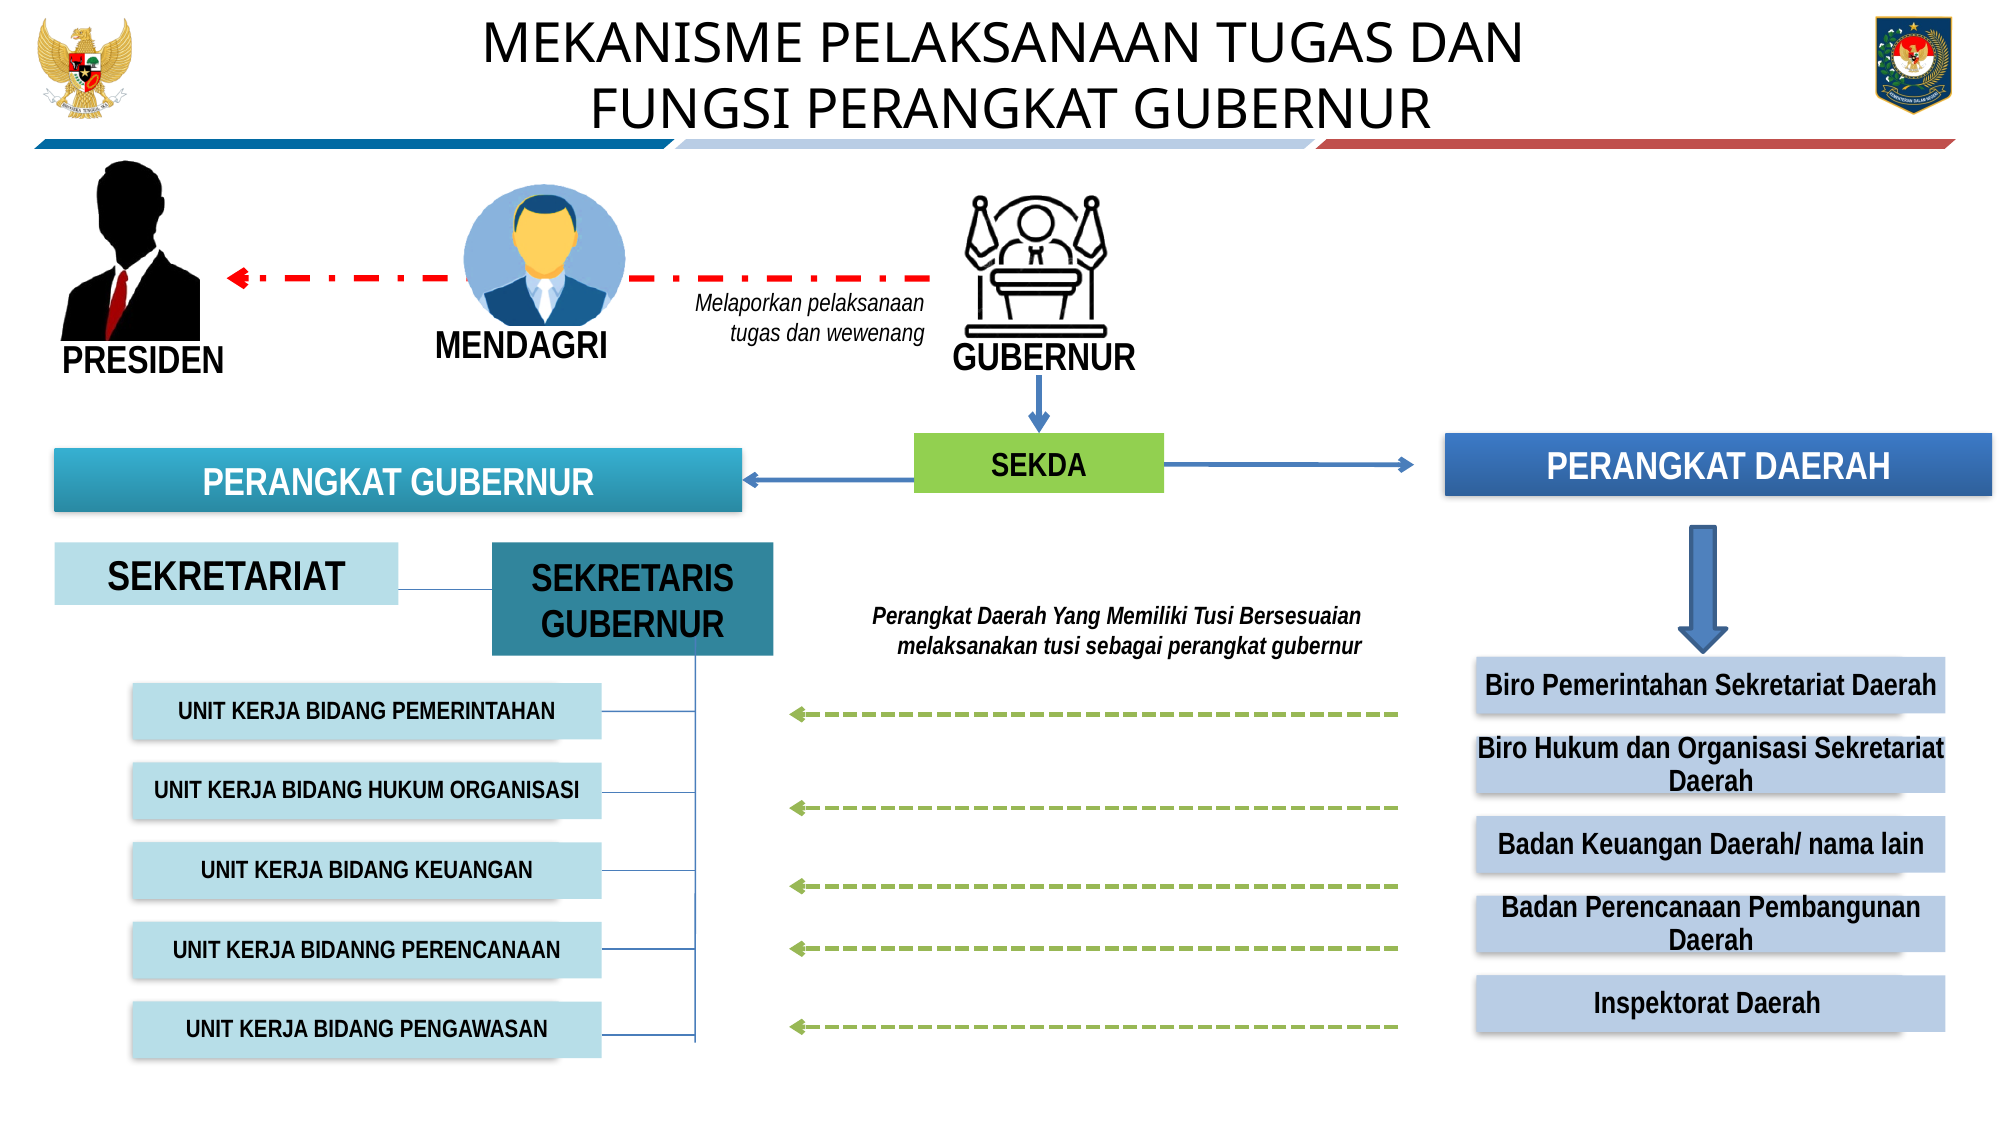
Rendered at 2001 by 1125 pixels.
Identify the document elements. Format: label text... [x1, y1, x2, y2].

picture [9, 150, 201, 341]
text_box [33, 138, 1957, 150]
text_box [1476, 815, 1946, 873]
text_box [1677, 524, 1729, 655]
text_box PERANGKAT DAERAH [1445, 433, 1993, 496]
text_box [1476, 975, 1946, 1033]
picture [460, 184, 632, 326]
text_box GUBERNUR [932, 321, 1157, 389]
picture [36, 16, 132, 120]
text_box MEKANISME PELAKSANAAN TUGAS DAN FUNGSI PERANGKAT GUBERNUR [41, 0, 1982, 148]
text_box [1476, 895, 1946, 953]
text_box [132, 921, 602, 979]
text_box SEKRETARIAT [53, 540, 401, 607]
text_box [1476, 736, 1946, 794]
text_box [1476, 656, 1946, 714]
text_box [132, 1001, 602, 1059]
text_box SEKRETARIS GUBERNUR [492, 542, 774, 656]
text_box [132, 762, 602, 820]
picture [1873, 13, 1953, 117]
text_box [132, 842, 602, 900]
picture [960, 184, 1118, 345]
text_box PERANGKAT GUBERNUR [54, 448, 743, 512]
text_box SEKDA [914, 433, 1165, 493]
text_box PRESIDEN [42, 324, 246, 392]
text_box Melaporkan pelaksanaan tugas dan wewenang [632, 276, 946, 357]
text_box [132, 682, 602, 740]
text_box MENDAGRI [414, 309, 629, 377]
text_box Perangkat Daerah Yang Memiliki Tusi Bersesuaian melaksanakan tusi sebagai perangkat gubernur [789, 589, 1383, 670]
